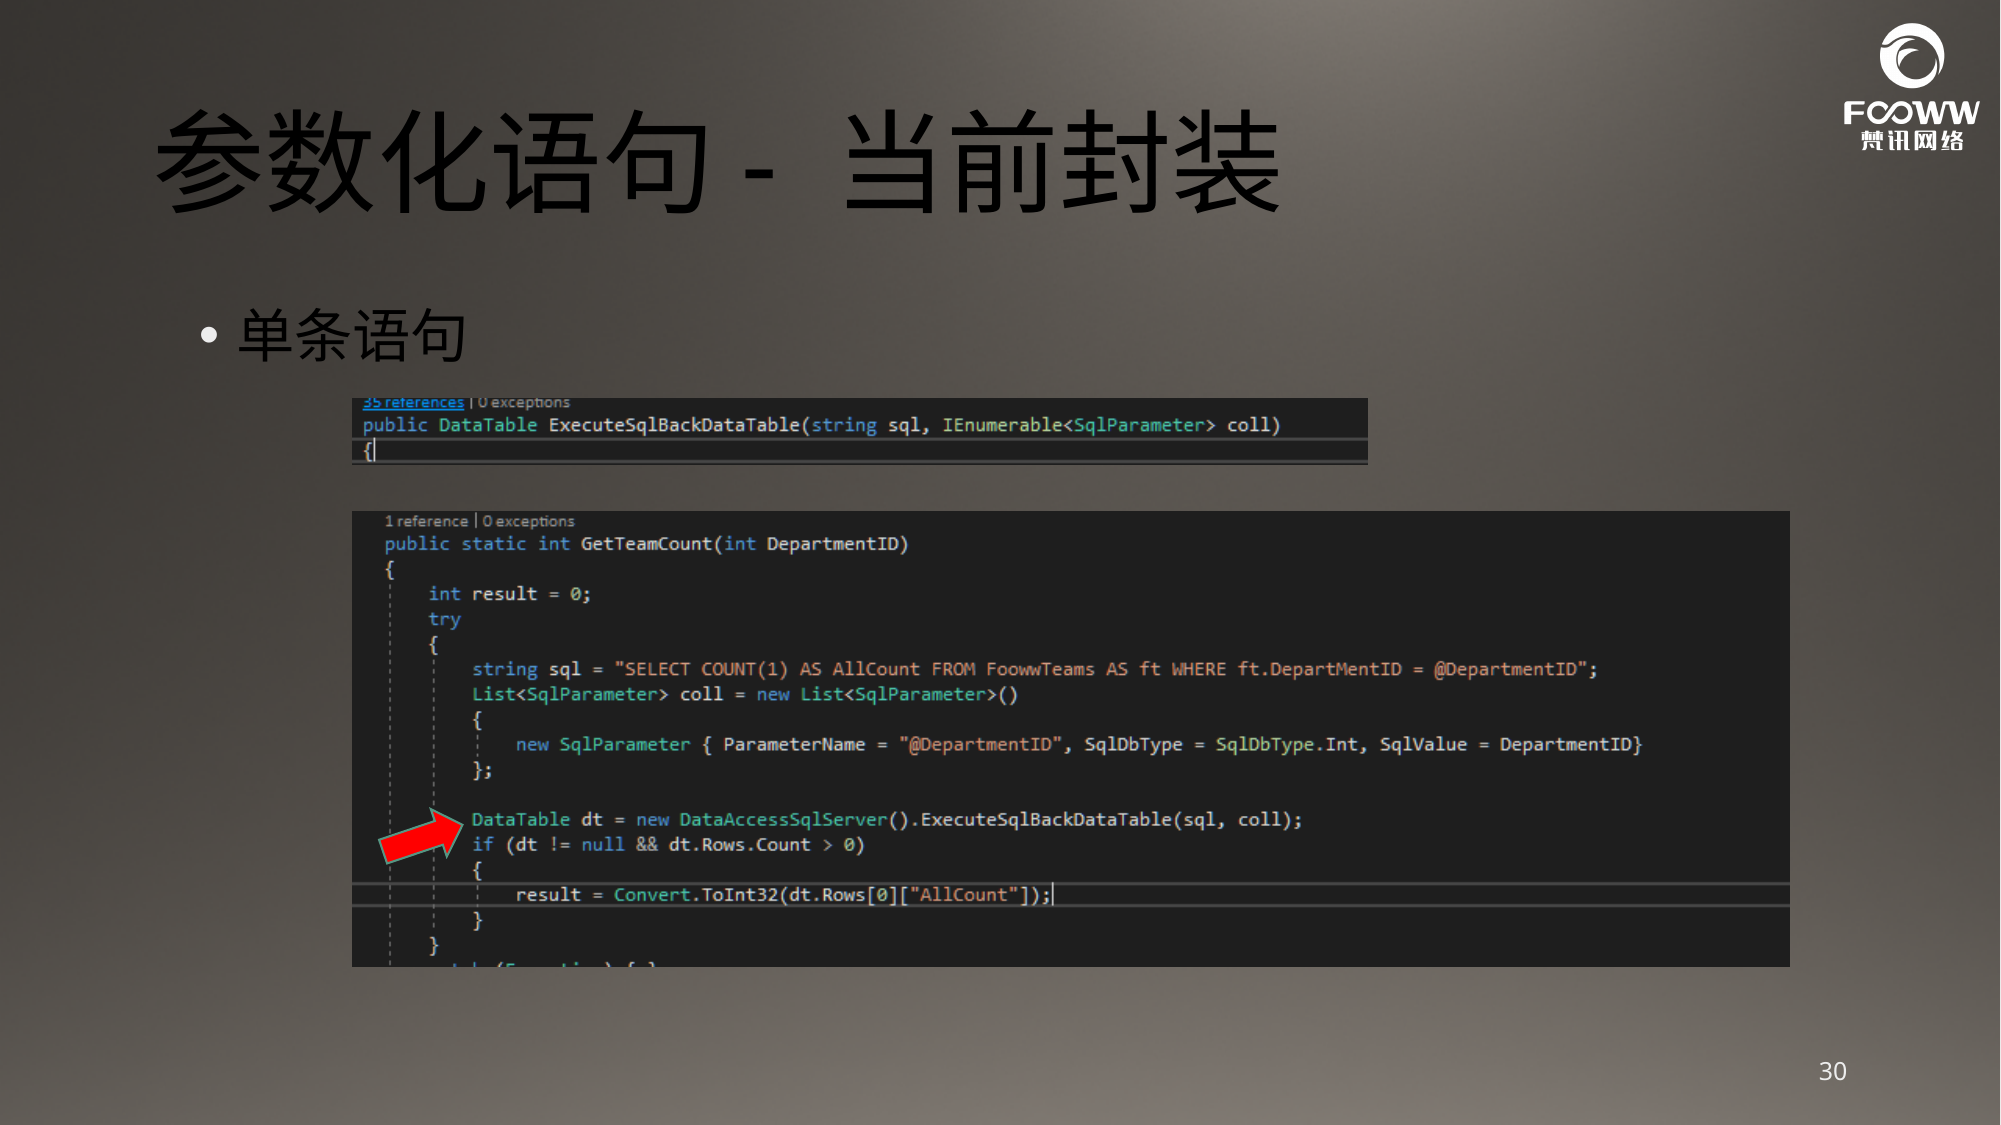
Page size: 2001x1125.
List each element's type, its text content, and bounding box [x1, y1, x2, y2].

slide_number 30 [1412, 1042, 1863, 1103]
list 单条语句 [183, 299, 1863, 1014]
picture [0, 0, 2001, 1125]
title 参数化语句- 当前封装 [137, 59, 1863, 278]
